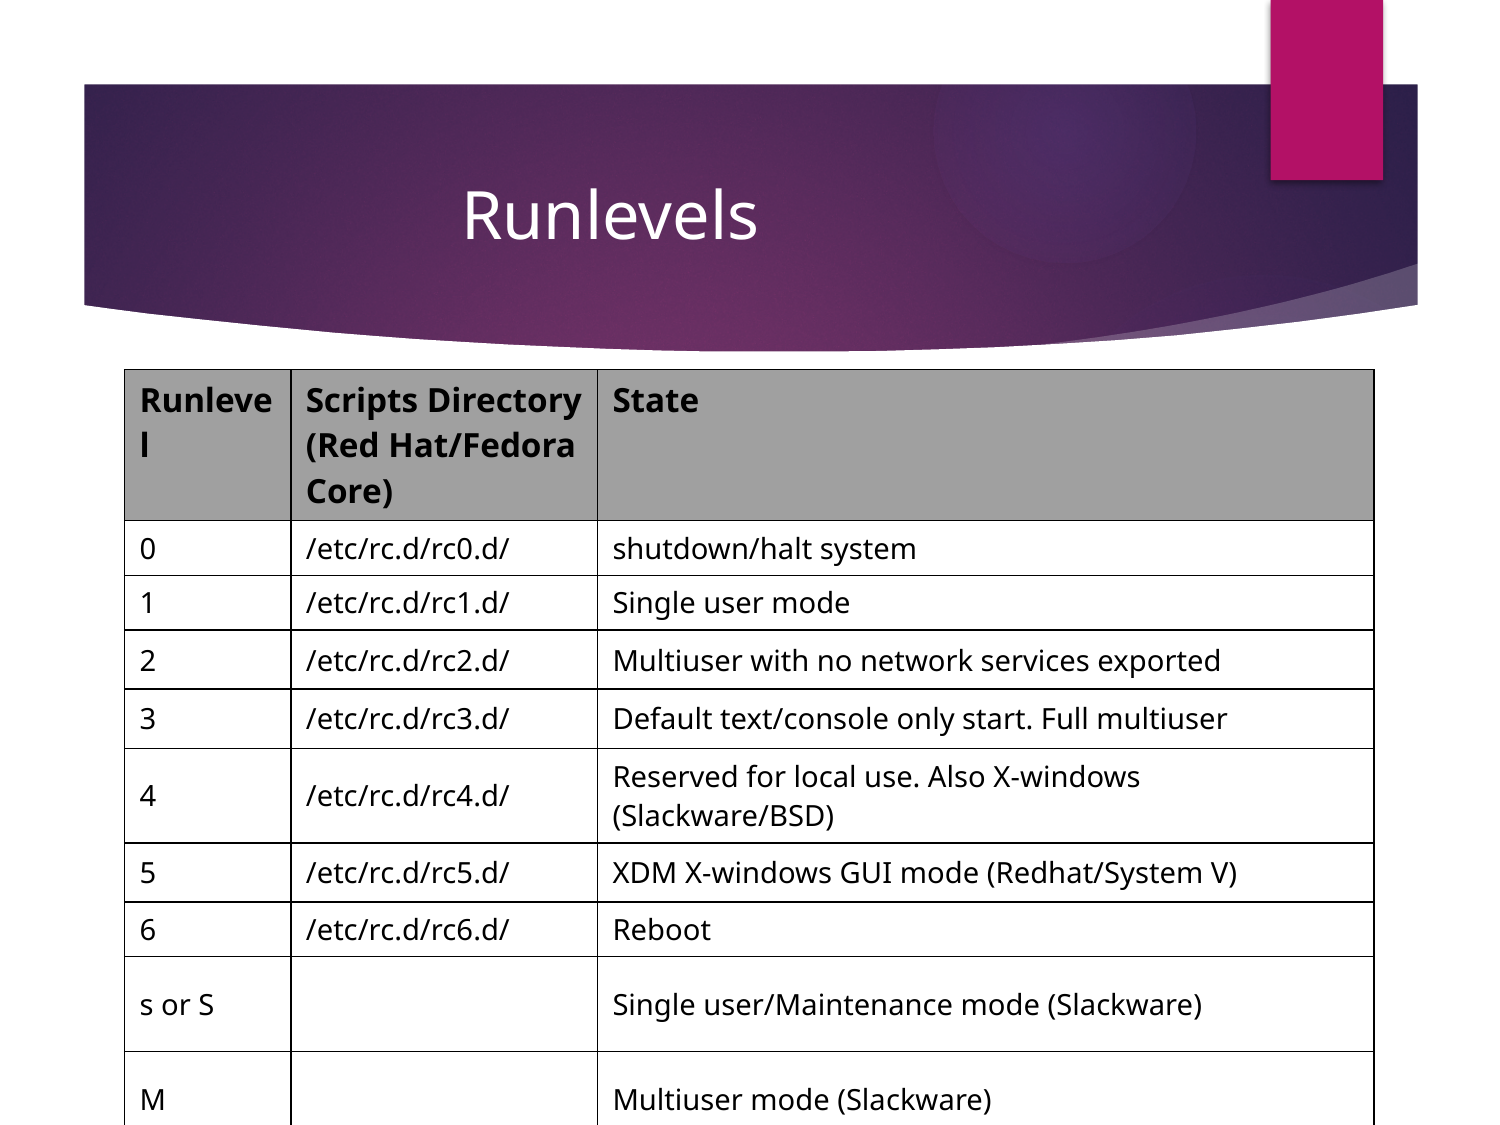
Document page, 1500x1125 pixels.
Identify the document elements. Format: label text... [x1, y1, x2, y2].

table_cell 2 [125, 631, 290, 688]
table_cell Multiuser with no network services exported [598, 631, 1373, 688]
table_cell M [125, 1052, 290, 1125]
table_cell /etc/rc.d/rc4.d/ [292, 749, 597, 842]
table_cell Single user mode [598, 576, 1373, 629]
table_cell [292, 957, 597, 1051]
table_cell Default text/console only start. Full multiuser [598, 690, 1373, 748]
table_cell /etc/rc.d/rc3.d/ [292, 690, 597, 748]
table_header Runlevel [125, 370, 290, 520]
table_cell 3 [125, 690, 290, 748]
table_cell Reboot [598, 903, 1373, 956]
table_cell /etc/rc.d/rc1.d/ [292, 576, 597, 629]
table_cell [292, 1052, 597, 1125]
title Runlevels [446, 119, 1500, 307]
table_cell 6 [125, 903, 290, 956]
table_cell Single user/Maintenance mode (Slackware) [598, 957, 1373, 1051]
table_cell /etc/rc.d/rc0.d/ [292, 521, 597, 575]
table_header State [598, 370, 1373, 520]
slide_number 27 [1074, 1025, 1425, 1100]
table_cell 4 [125, 749, 290, 842]
table_cell /etc/rc.d/rc2.d/ [292, 631, 597, 688]
table_cell Multiuser mode (Slackware) [598, 1052, 1373, 1125]
table_cell 1 [125, 576, 290, 629]
table_cell XDM X-windows GUI mode (Redhat/System V) [598, 844, 1373, 901]
table_cell 0 [125, 521, 290, 575]
table_header Scripts Directory (Red Hat/Fedora Core) [292, 370, 597, 520]
table_cell 5 [125, 844, 290, 901]
table_cell shutdown/halt system [598, 521, 1373, 575]
table_cell Reserved for local use. Also X-windows (Slackware/BSD) [598, 749, 1373, 842]
table_cell /etc/rc.d/rc5.d/ [292, 844, 597, 901]
table_cell s or S [125, 957, 290, 1051]
table_cell /etc/rc.d/rc6.d/ [292, 903, 597, 956]
